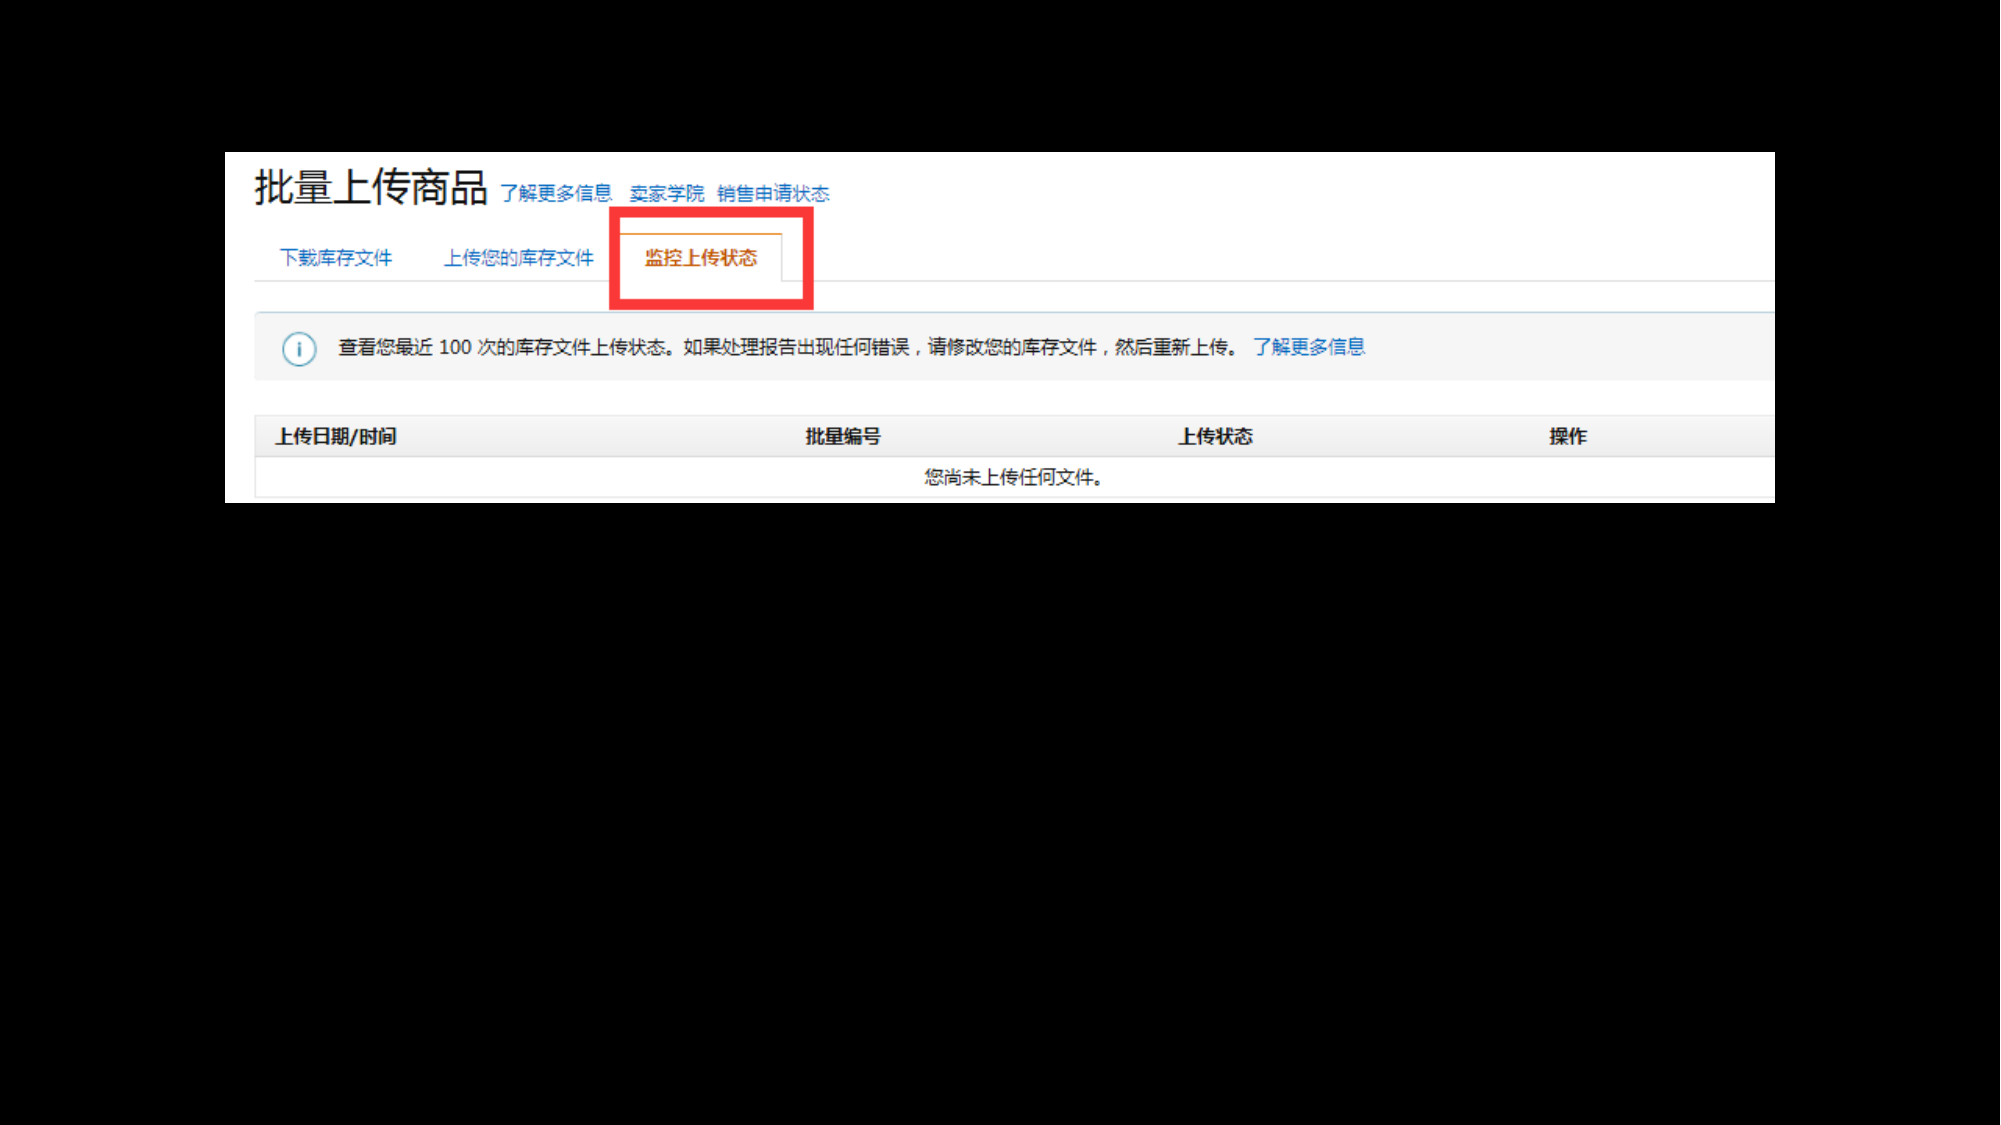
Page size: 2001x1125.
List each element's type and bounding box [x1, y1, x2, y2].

picture [224, 152, 1775, 503]
